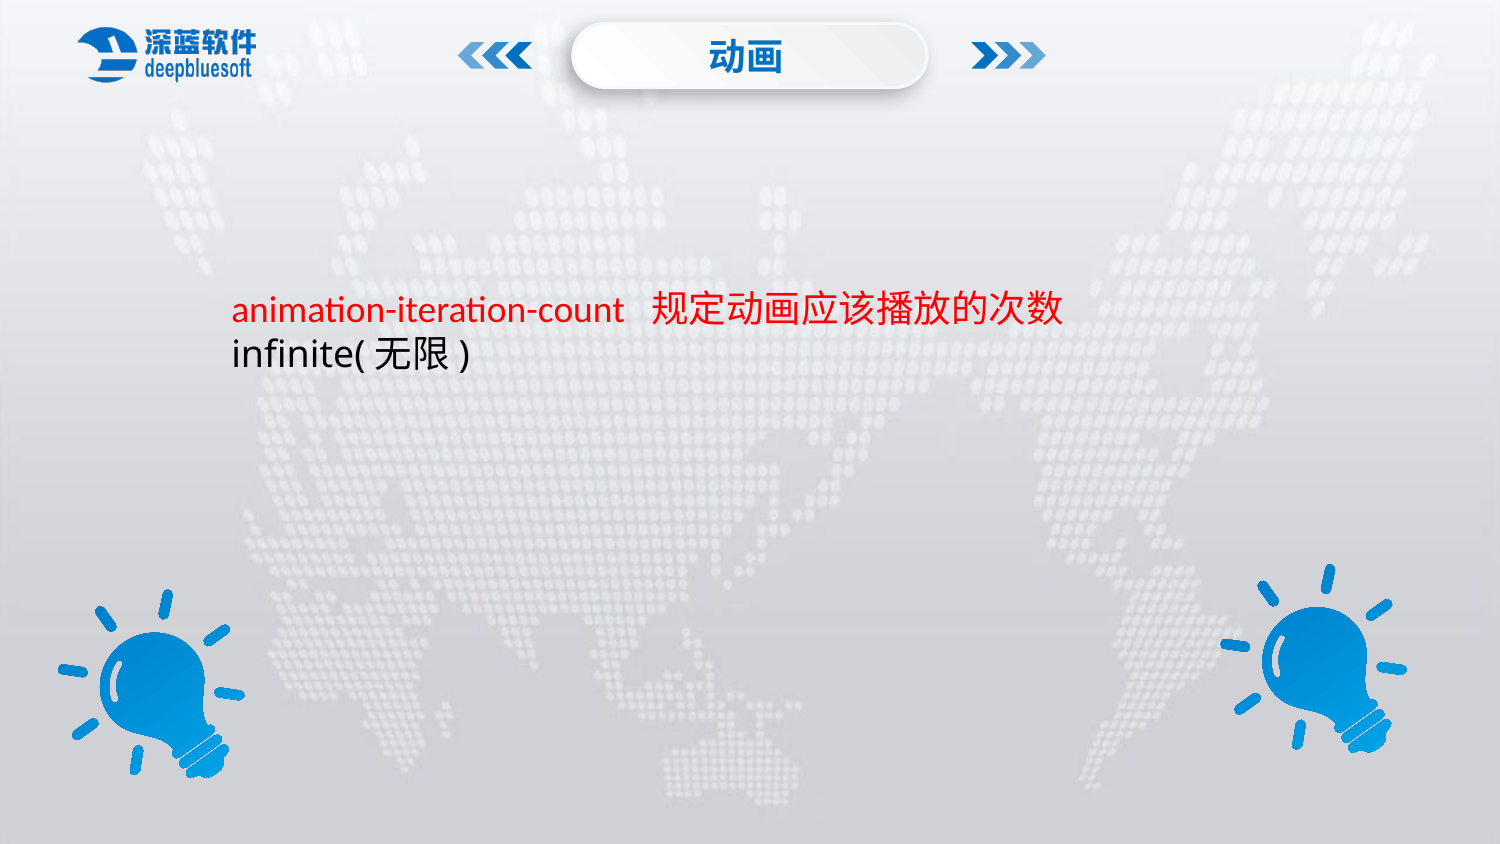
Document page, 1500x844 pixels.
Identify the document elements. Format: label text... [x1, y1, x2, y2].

text_box [203, 624, 230, 647]
text_box [1234, 692, 1261, 715]
text_box [1366, 599, 1393, 621]
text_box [457, 41, 533, 69]
text_box [1262, 607, 1392, 753]
text_box [1257, 580, 1279, 607]
text_box [214, 687, 245, 701]
text_box [72, 718, 99, 740]
text_box [570, 21, 930, 90]
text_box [971, 41, 1046, 69]
text_box [1220, 639, 1250, 652]
picture [0, 0, 1500, 844]
text_box animation-iteration-count 规定动画应该播放的次数 infinite(无限) [216, 187, 1409, 417]
text_box [1376, 662, 1407, 675]
text_box [158, 589, 173, 620]
text_box [99, 632, 229, 778]
text_box 动画 [617, 28, 876, 82]
text_box [95, 606, 117, 632]
text_box [1321, 564, 1336, 594]
text_box [58, 664, 88, 678]
